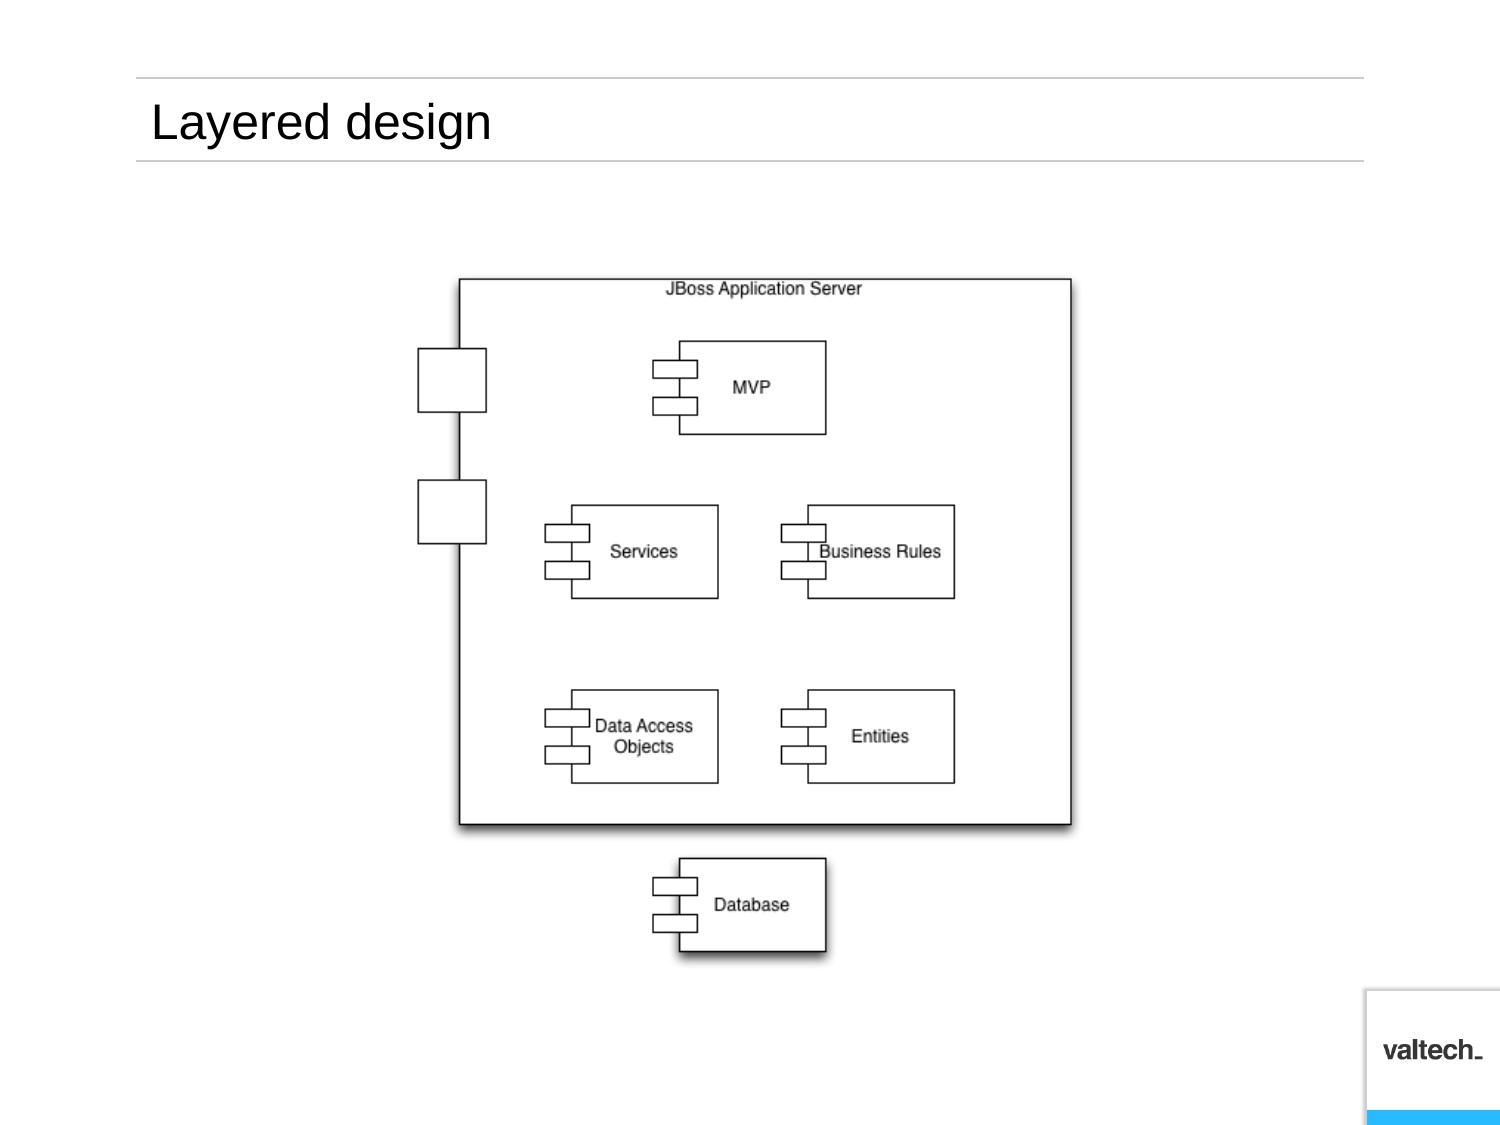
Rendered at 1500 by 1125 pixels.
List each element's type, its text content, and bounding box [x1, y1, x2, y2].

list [135, 255, 1365, 988]
picture [1366, 990, 1500, 1125]
title Layered design [135, 78, 1365, 161]
